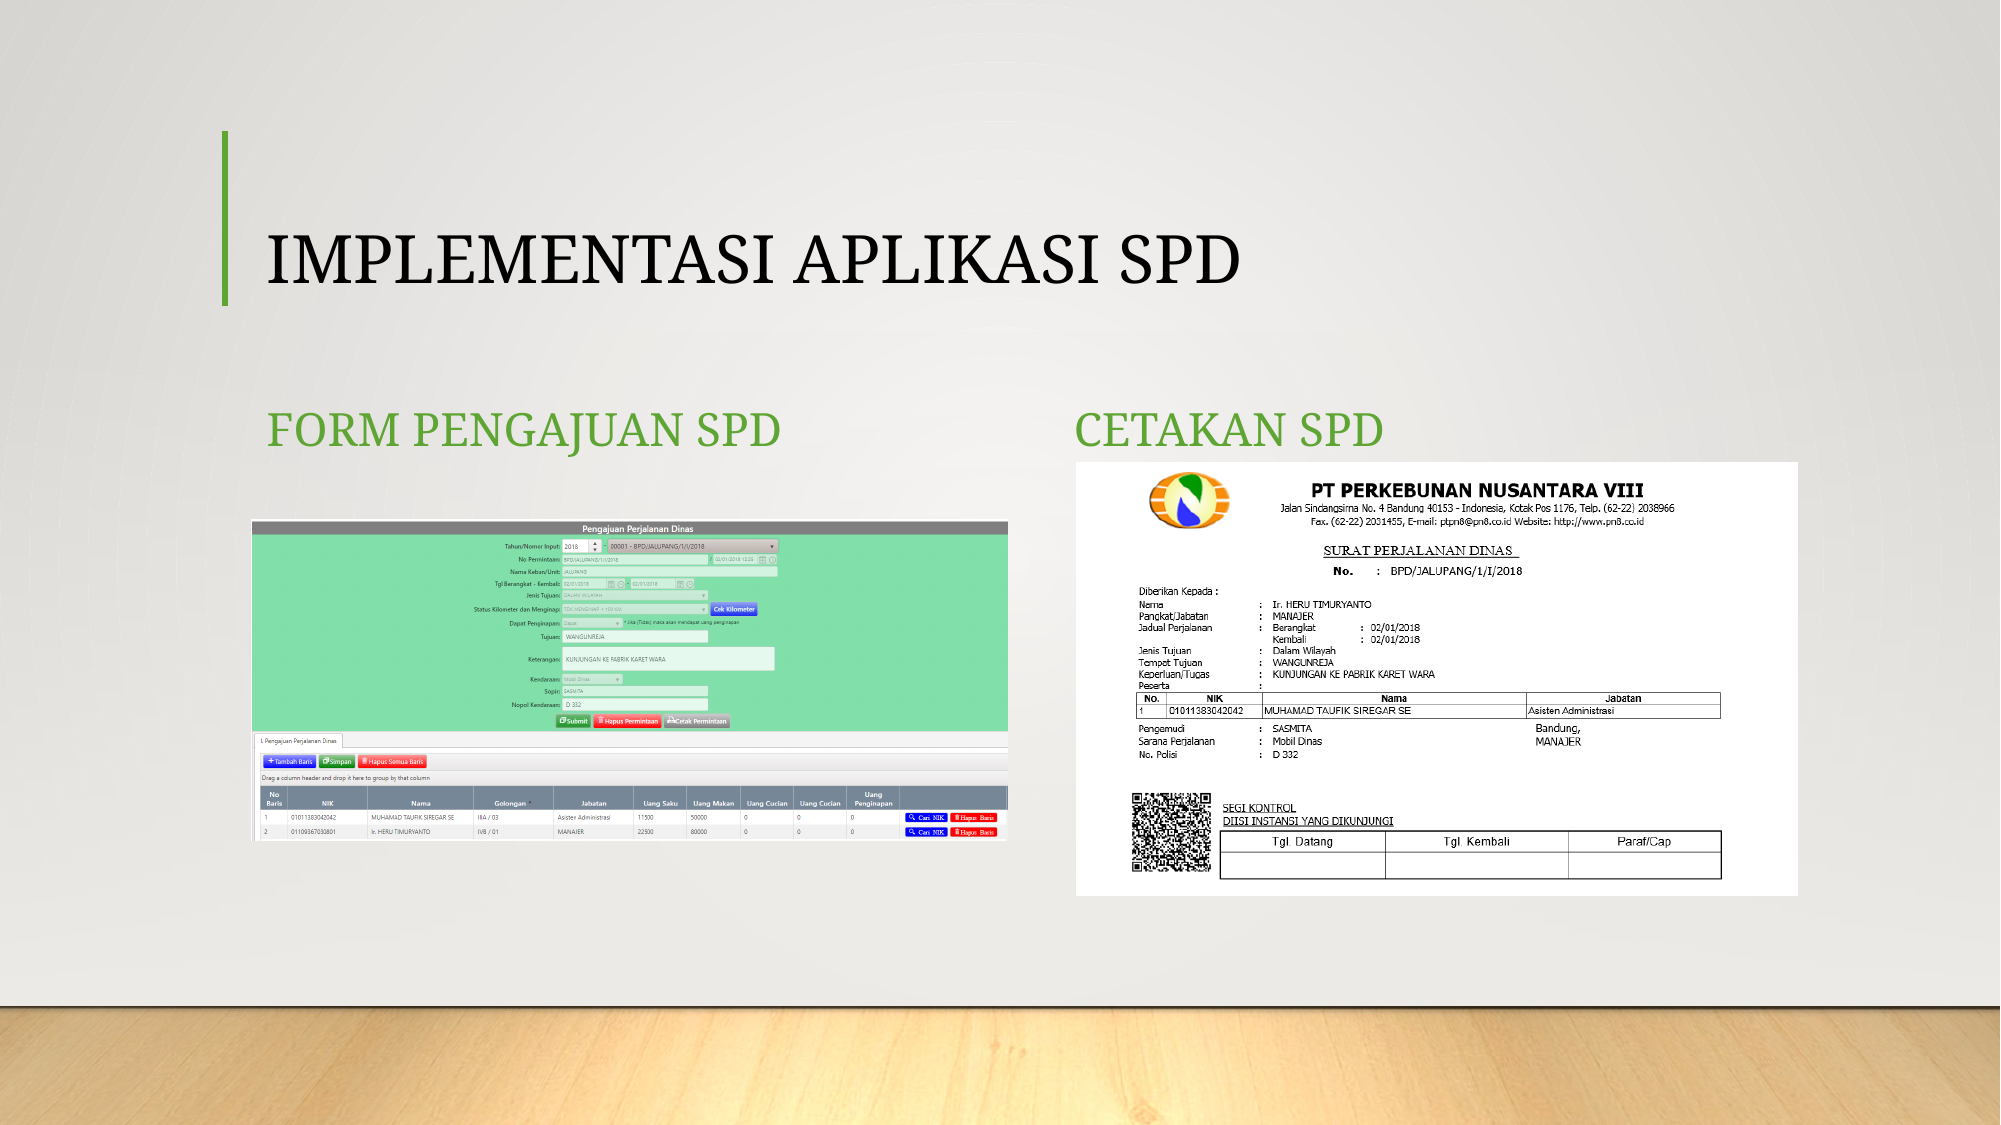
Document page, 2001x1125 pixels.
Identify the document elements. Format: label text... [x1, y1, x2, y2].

title IMPLEMENTASI APLIKASI SPD [251, 131, 1814, 306]
picture [0, 1006, 2000, 1125]
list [1075, 462, 1798, 896]
list CETAKAN SPD [1058, 331, 1815, 464]
list Form Pengajuan SPD [251, 331, 1008, 463]
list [251, 519, 1008, 842]
